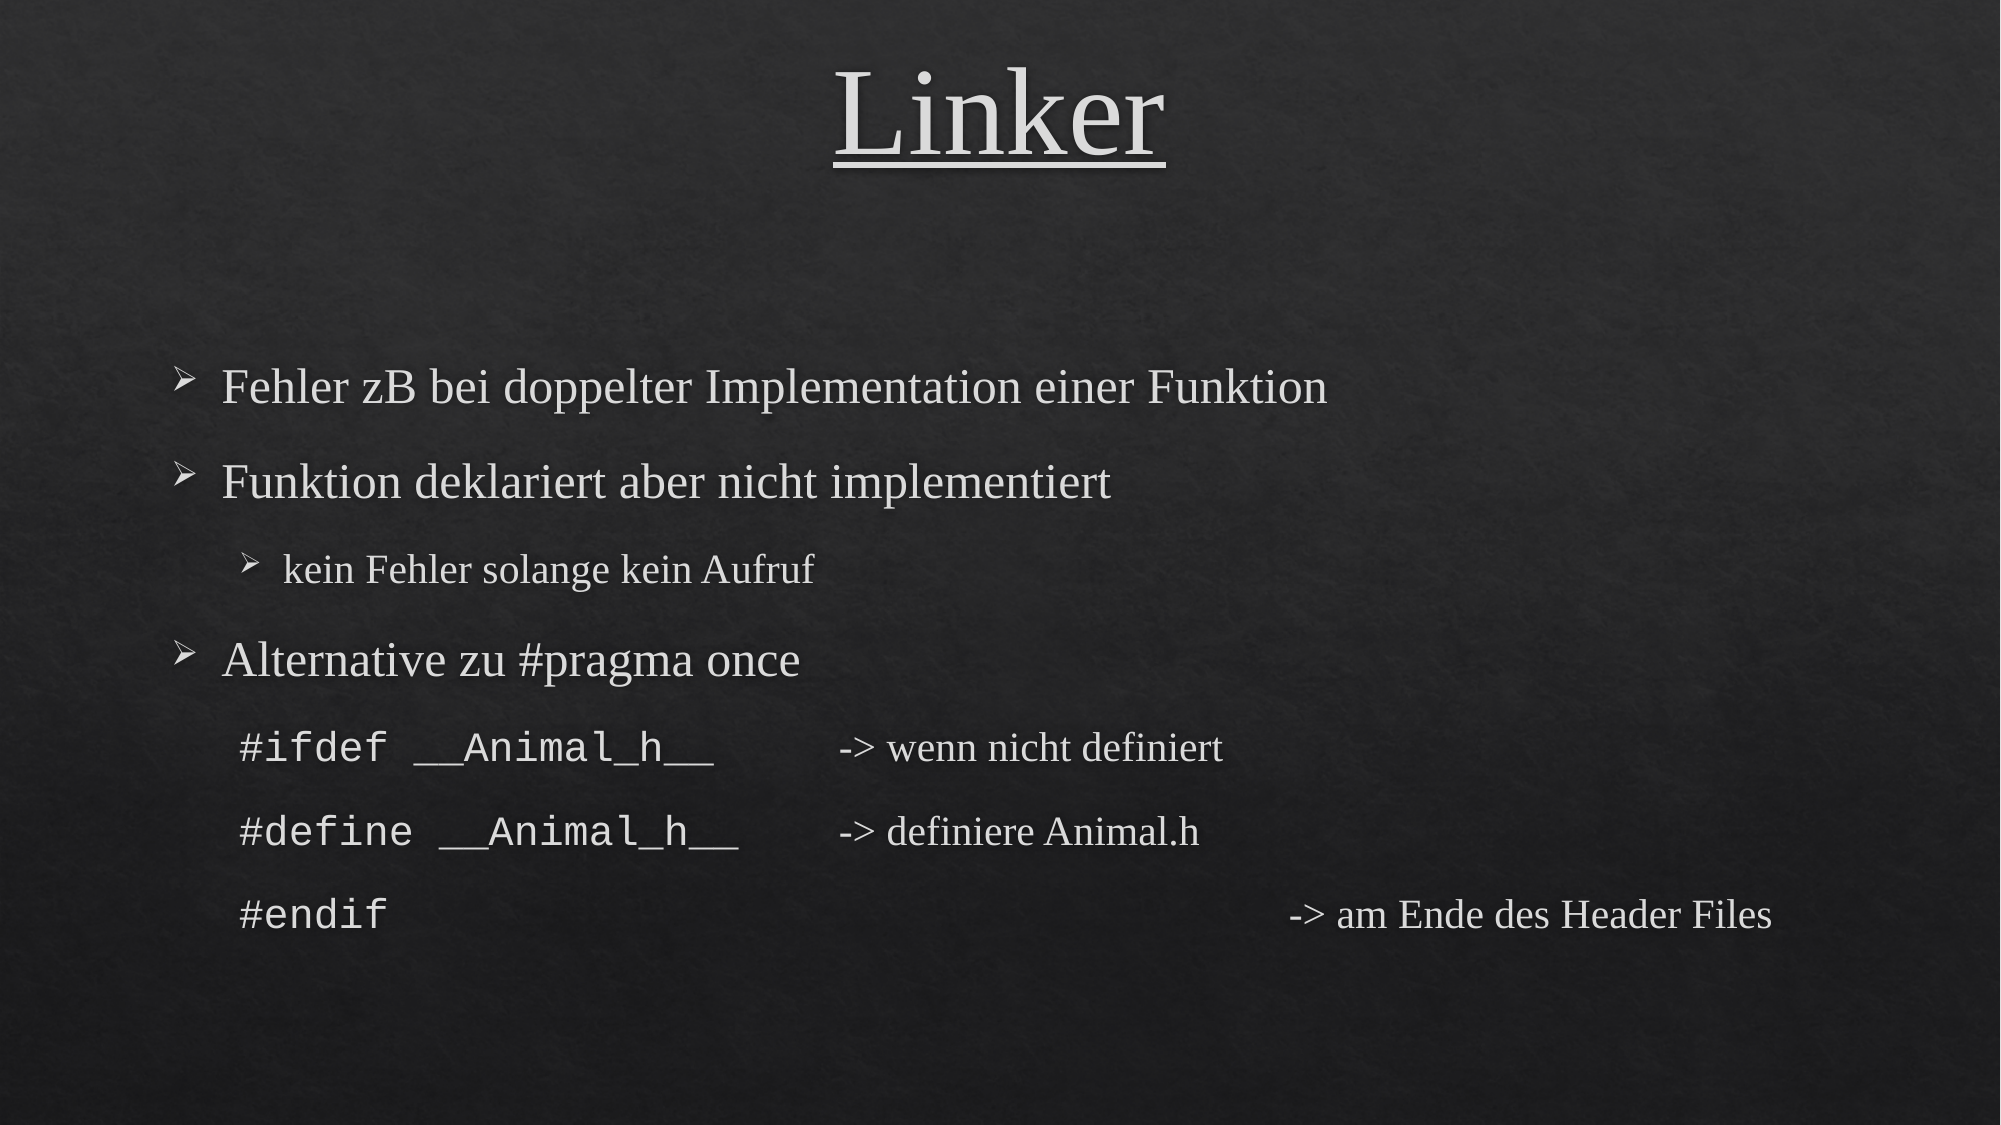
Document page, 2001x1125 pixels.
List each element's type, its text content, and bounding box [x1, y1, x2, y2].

list Fehler zB bei doppelter Implementation einer Funktion Funktion deklariert aber nicht implementiert kein Fehler solange kein Aufruf Alternative zu #pragma once #ifdef __Animal_h__ -> wenn nicht definiert #define __Animal_h__ -> definiere Animal.h #endif -> am Ende des Header Files [149, 256, 1849, 1034]
title Linker [149, 24, 1849, 185]
